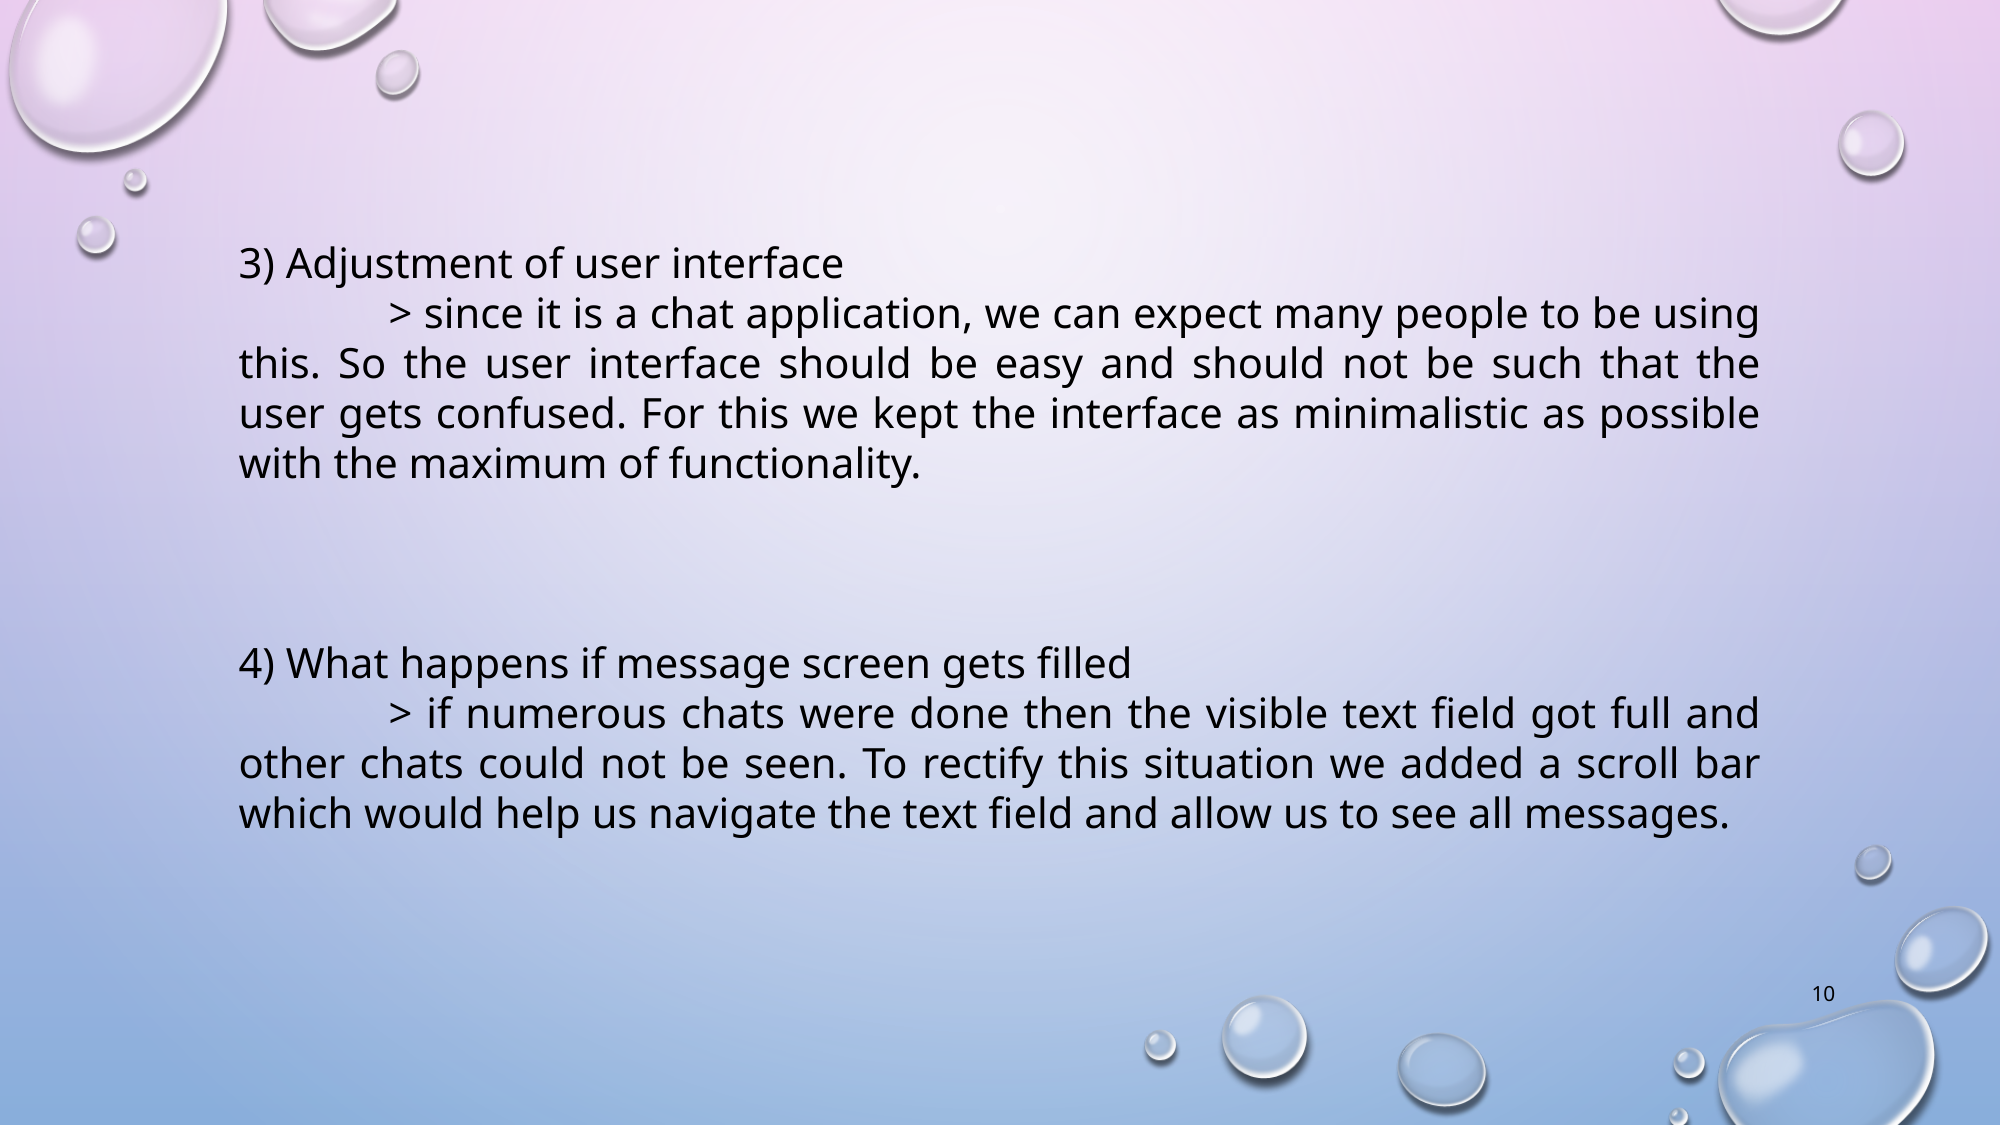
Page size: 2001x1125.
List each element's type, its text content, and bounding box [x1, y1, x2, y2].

picture [0, 0, 2000, 1125]
text_box 3) Adjustment of user interface > since it is a chat application, we can expect many people to be using this. So the user interface should be easy and should not be such that the user gets confused. For this we kept the interface as minimalistic as possible with the maximum of functionality. 4) What happens if message screen gets filled > if numerous chats were done then the visible text field got full and other chats could not be seen. To rectify this situation we added a scroll bar which would help us navigate the text field and allow us to see all messages. [223, 229, 1777, 890]
slide_number 10 [1724, 965, 1851, 1025]
